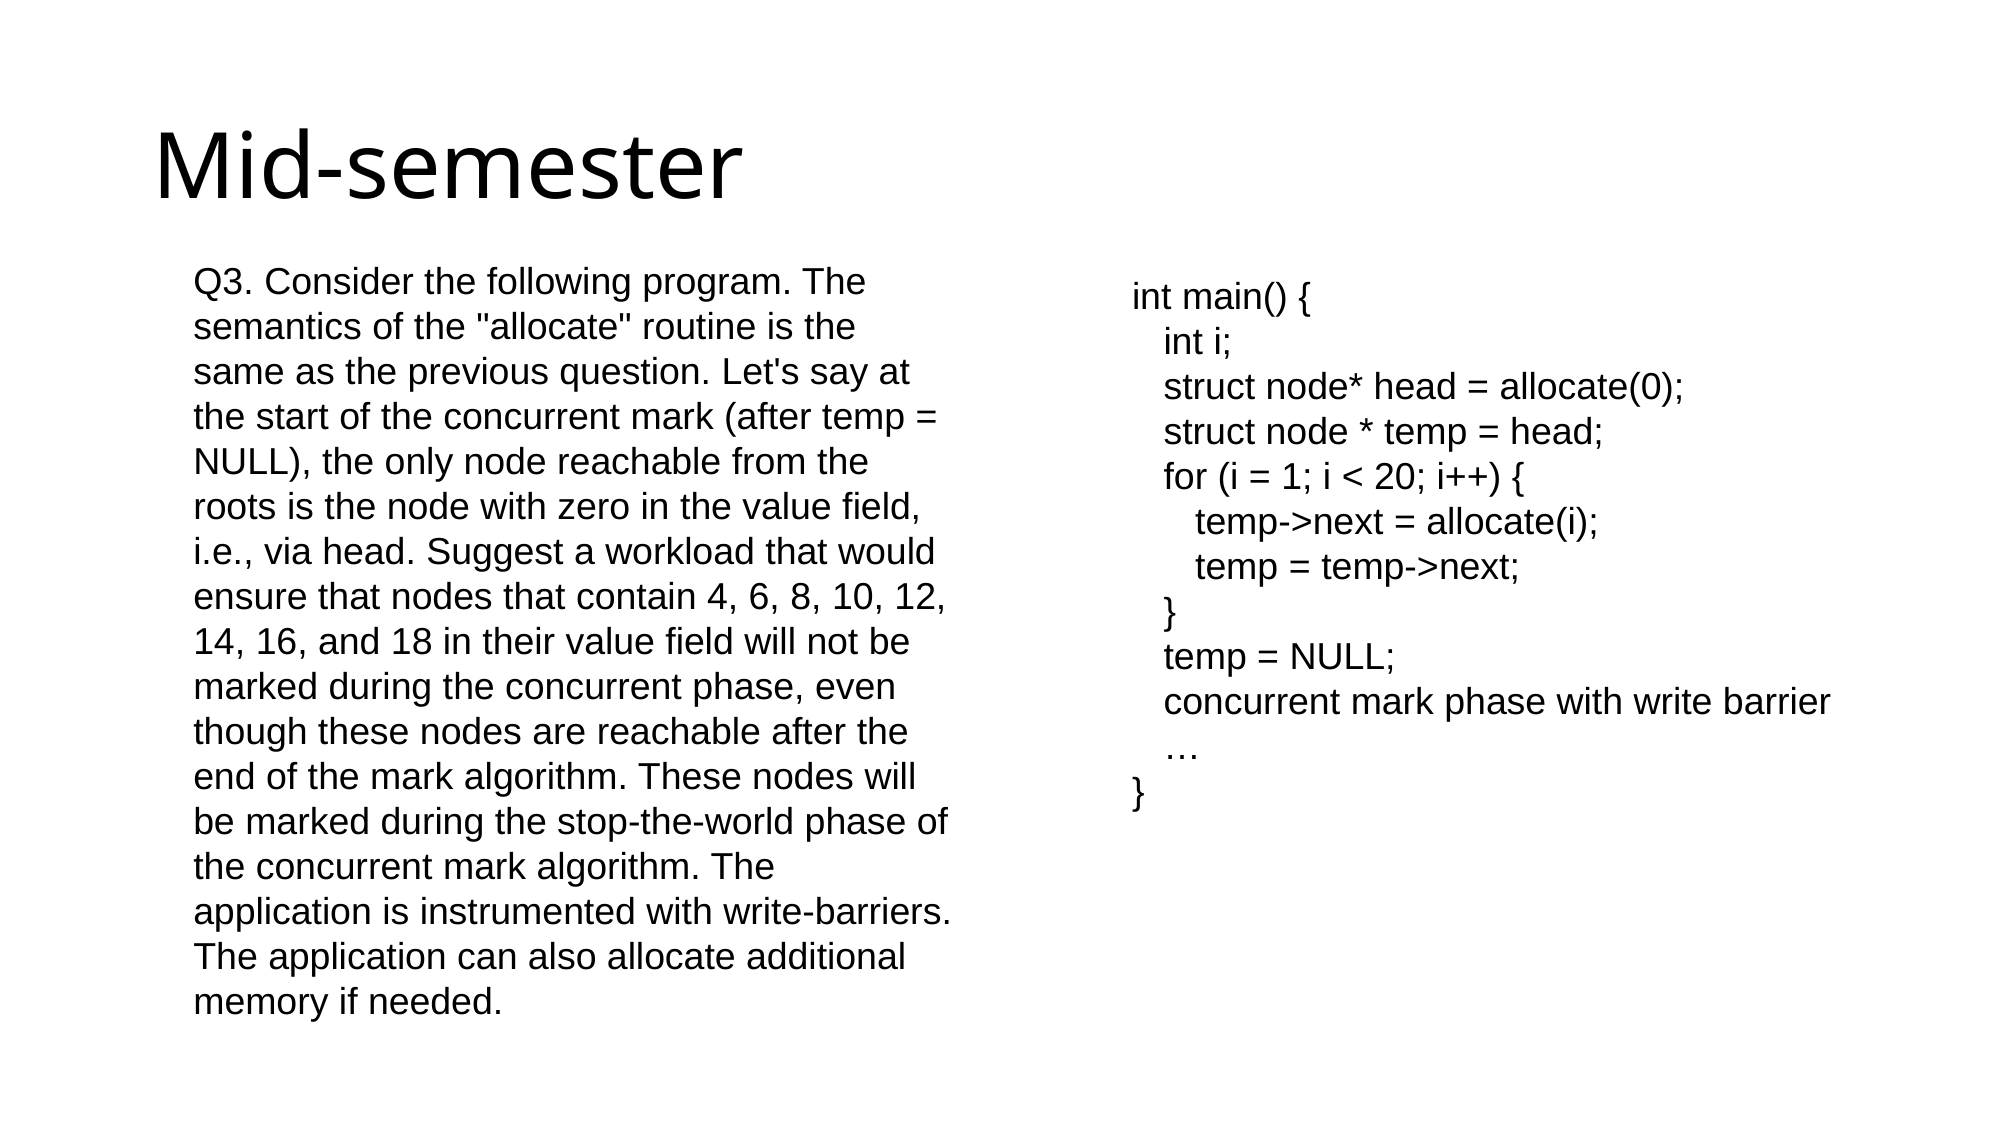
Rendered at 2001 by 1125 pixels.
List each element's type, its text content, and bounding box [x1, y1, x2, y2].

title Mid-semester [137, 59, 1863, 278]
text_box Q3. Consider the following program. The semantics of the "allocate" routine is the same as the previous question. Let's say at the start of the concurrent mark (after temp = NULL), the only node reachable from the roots is the node with zero in the value field, i.e., via head. Suggest a workload that would ensure that nodes that contain 4, 6, 8, 10, 12, 14, 16, and 18 in their value field will not be marked during the concurrent phase, even though these nodes are reachable after the end of the mark algorithm. These nodes will be marked during the stop-the-world phase of the concurrent mark algorithm. The application is instrumented with write-barriers. The application can also allocate additional memory if needed. [178, 249, 973, 1075]
text_box int main() { int i; struct node* head = allocate(0); struct node * temp = head; for (i = 1; i < 20; i++) { temp->next = allocate(i); temp = temp->next; } temp = NULL; concurrent mark phase with write barrier … } [1117, 264, 1886, 820]
